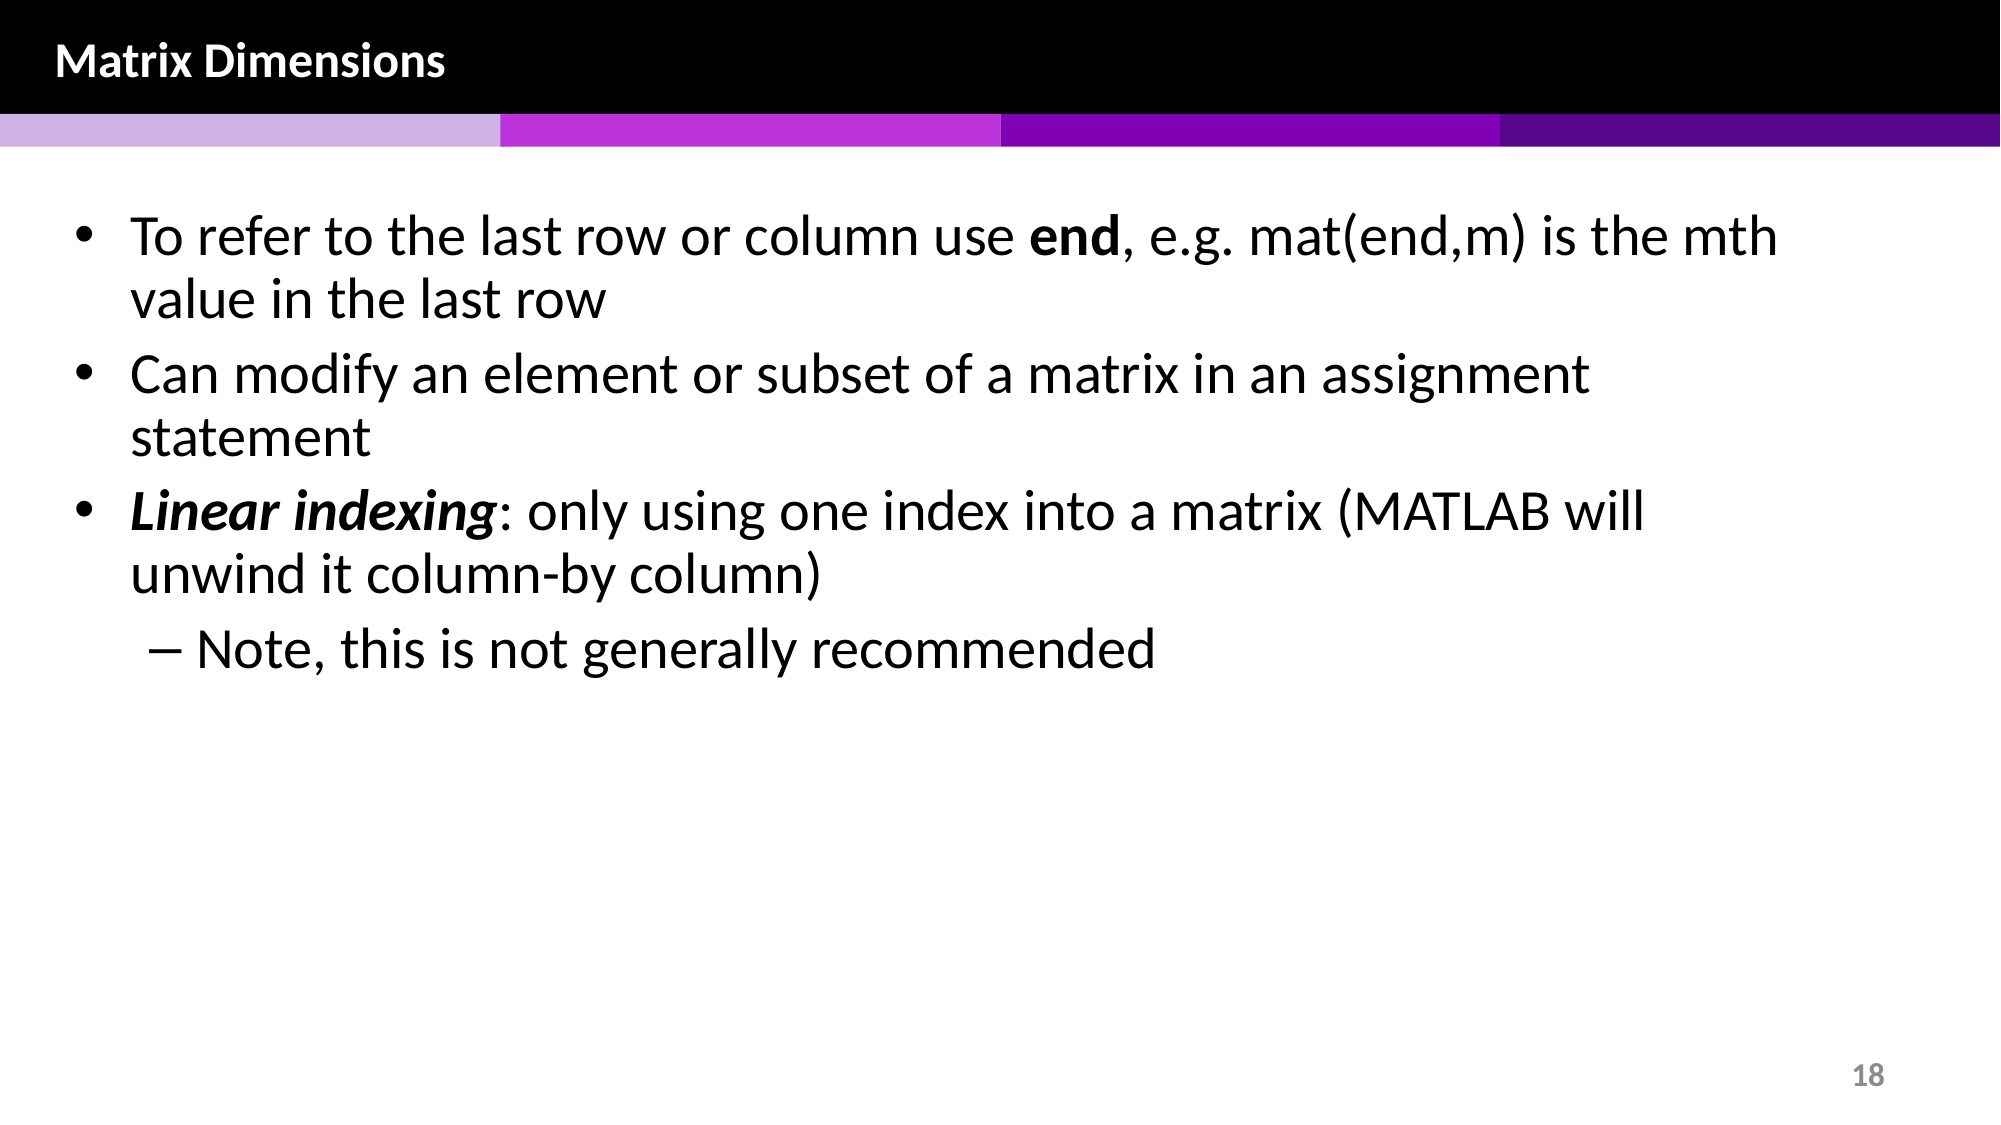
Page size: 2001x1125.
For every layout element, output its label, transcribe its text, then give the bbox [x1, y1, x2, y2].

list Matrix Dimensions [39, 1, 1964, 114]
text_box To refer to the last row or column use end, e.g. mat(end,m) is the mth value in the last row Can modify an element or subset of a matrix in an assignment statement Linear indexing: only using one index into a matrix (MATLAB will unwind it column-by column) Note, this is not generally recommended [59, 198, 1823, 919]
